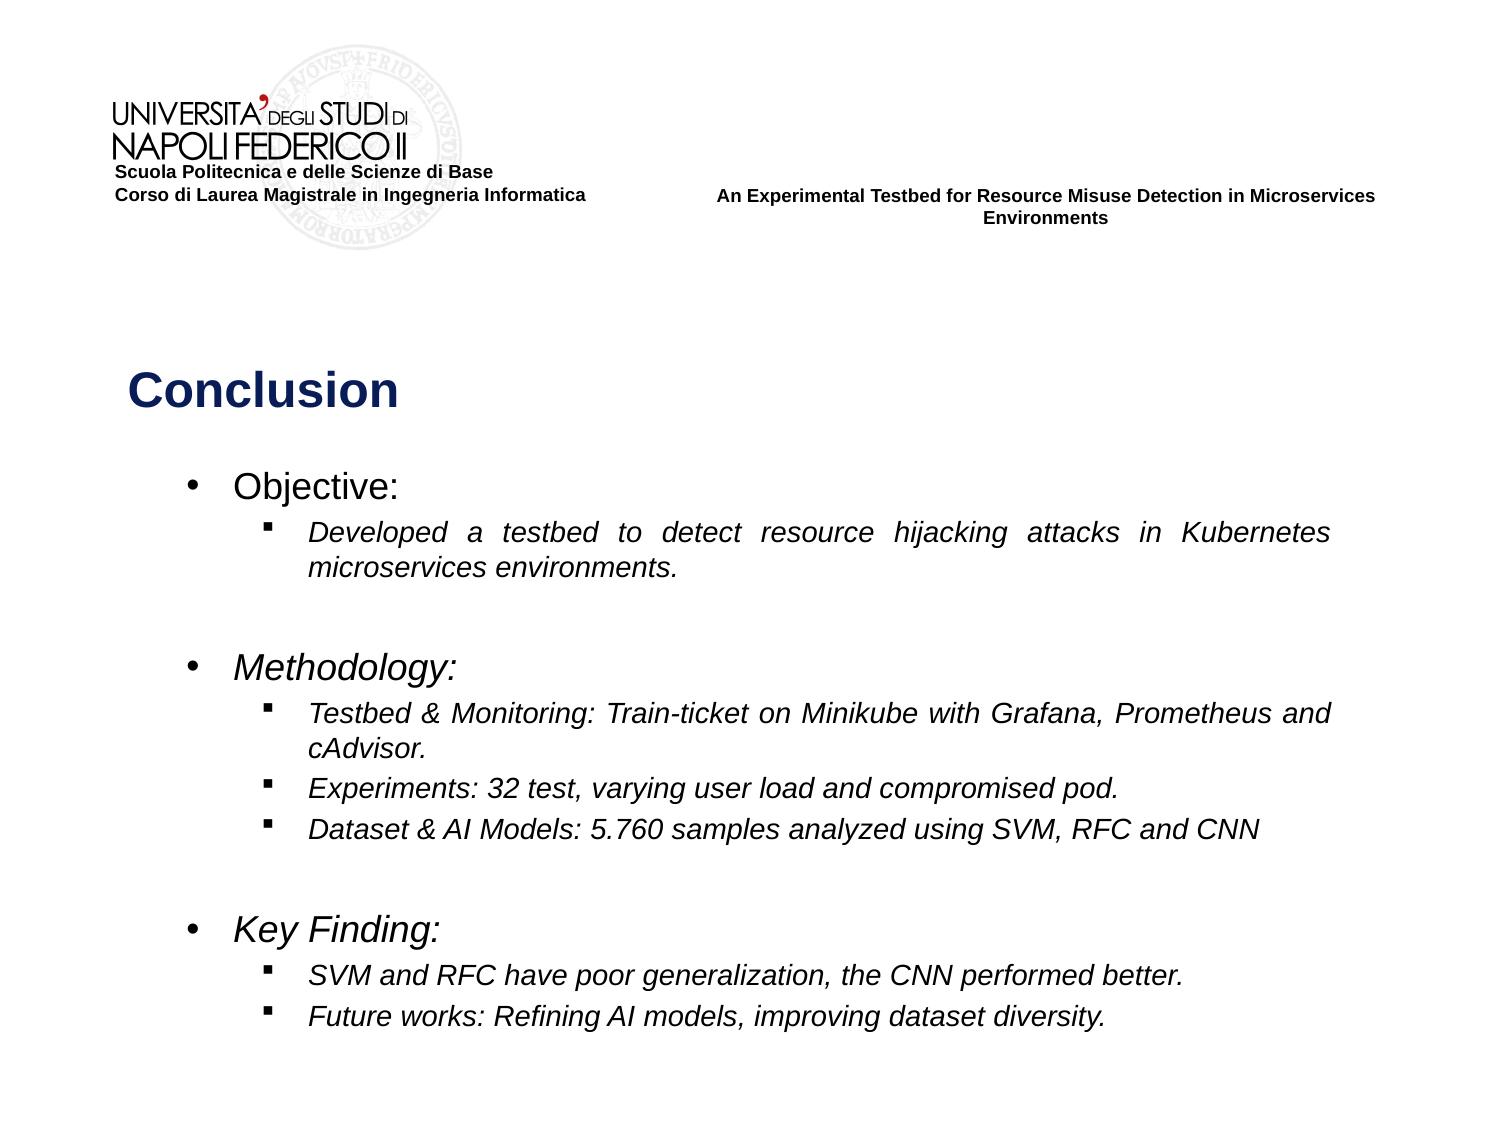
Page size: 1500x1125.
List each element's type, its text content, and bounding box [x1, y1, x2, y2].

subtitle Objective: Developed a testbed to detect resource hijacking attacks in Kubernetes microservices environments. Methodology: Testbed & Monitoring: Train-ticket on Minikube with Grafana, Prometheus and cAdvisor. Experiments: 32 test, varying user load and compromised pod. Dataset & AI Models: 5.760 samples analyzed using SVM, RFC and CNN Key Finding: SVM and RFC have poor generalization, the CNN performed better. Future works: Refining AI models, improving dataset diversity. [171, 454, 1348, 938]
picture [112, 42, 465, 251]
title Conclusion [112, 349, 1388, 432]
